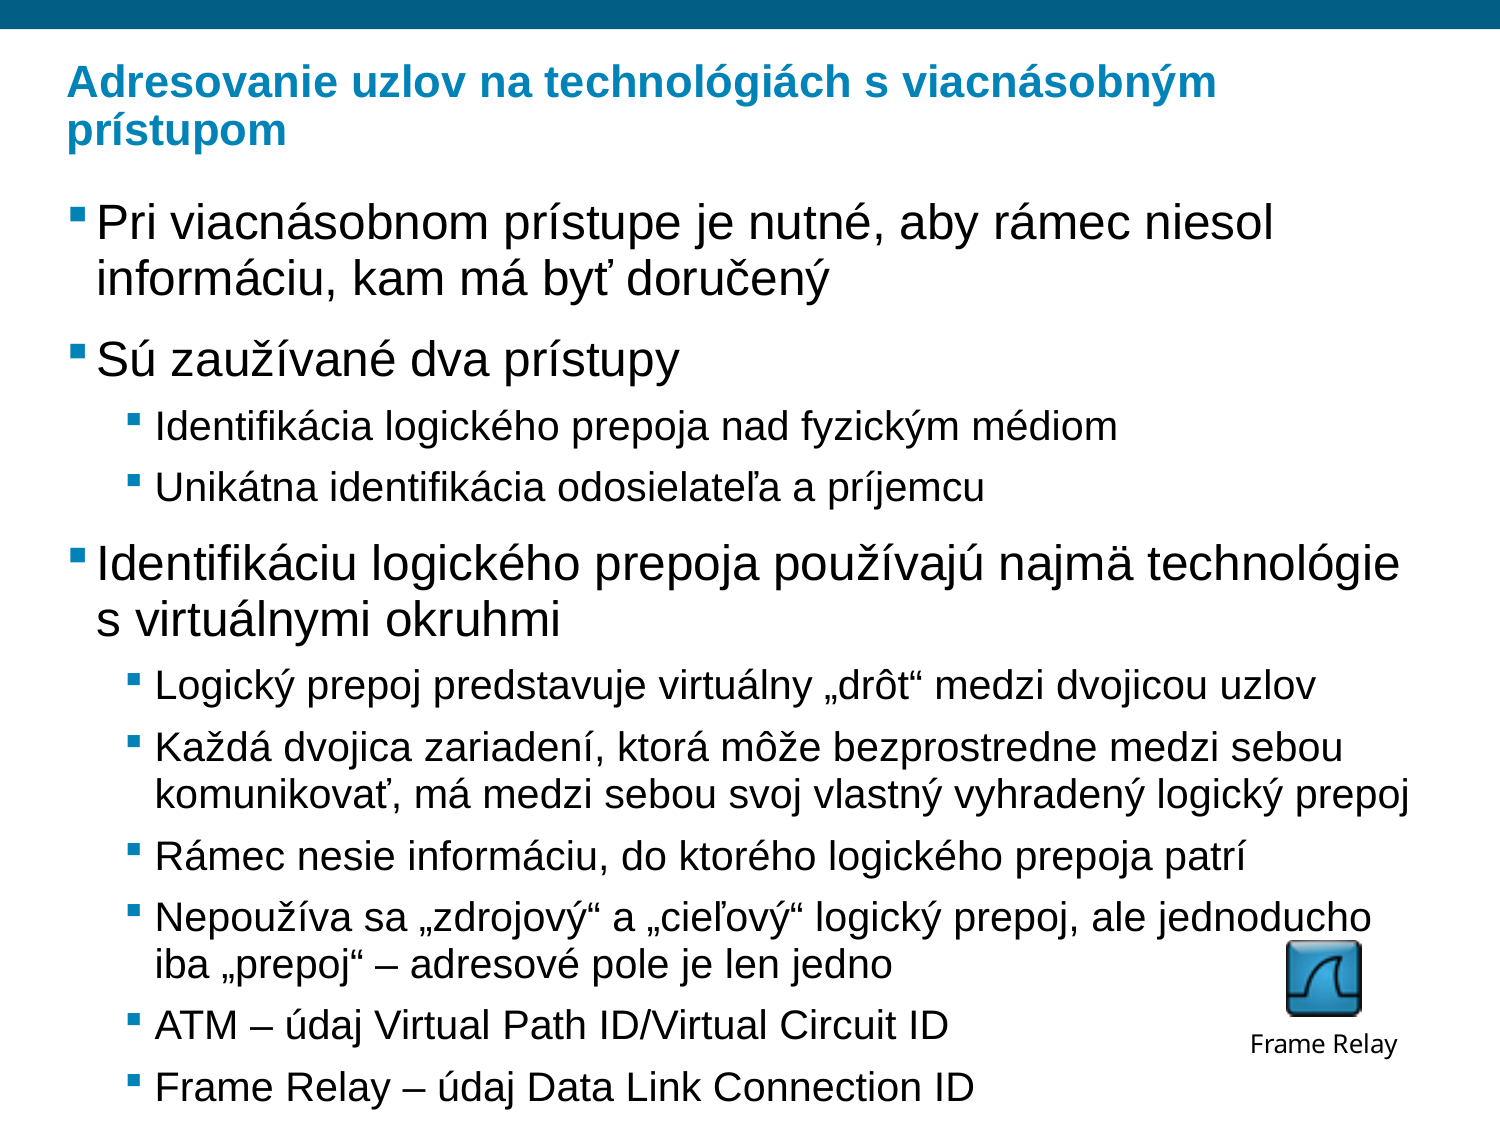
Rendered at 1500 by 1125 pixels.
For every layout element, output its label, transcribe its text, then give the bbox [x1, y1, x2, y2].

title Adresovanie uzlov na technológiách s viacnásobným prístupom [53, 50, 1447, 163]
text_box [1210, 940, 1438, 1118]
list Pri viacnásobnom prístupe je nutné, aby rámec niesol informáciu, kam má byť doručený Sú zaužívané dva prístupy Identifikácia logického prepoja nad fyzickým médiom Unikátna identifikácia odosielateľa a príjemcu Identifikáciu logického prepoja používajú najmä technológie s virtuálnymi okruhmi Logický prepoj predstavuje virtuálny „drôt“ medzi dvojicou uzlov Každá dvojica zariadení, ktorá môže bezprostredne medzi sebou komunikovať, má medzi sebou svoj vlastný vyhradený logický prepoj Rámec nesie informáciu, do ktorého logického prepoja patrí Nepoužíva sa „zdrojový“ a „cieľový“ logický prepoj, ale jednoducho iba „prepoj“ – adresové pole je len jedno ATM – údaj Virtual Path ID/Virtual Circuit ID Frame Relay – údaj Data Link Connection ID [53, 187, 1447, 1125]
